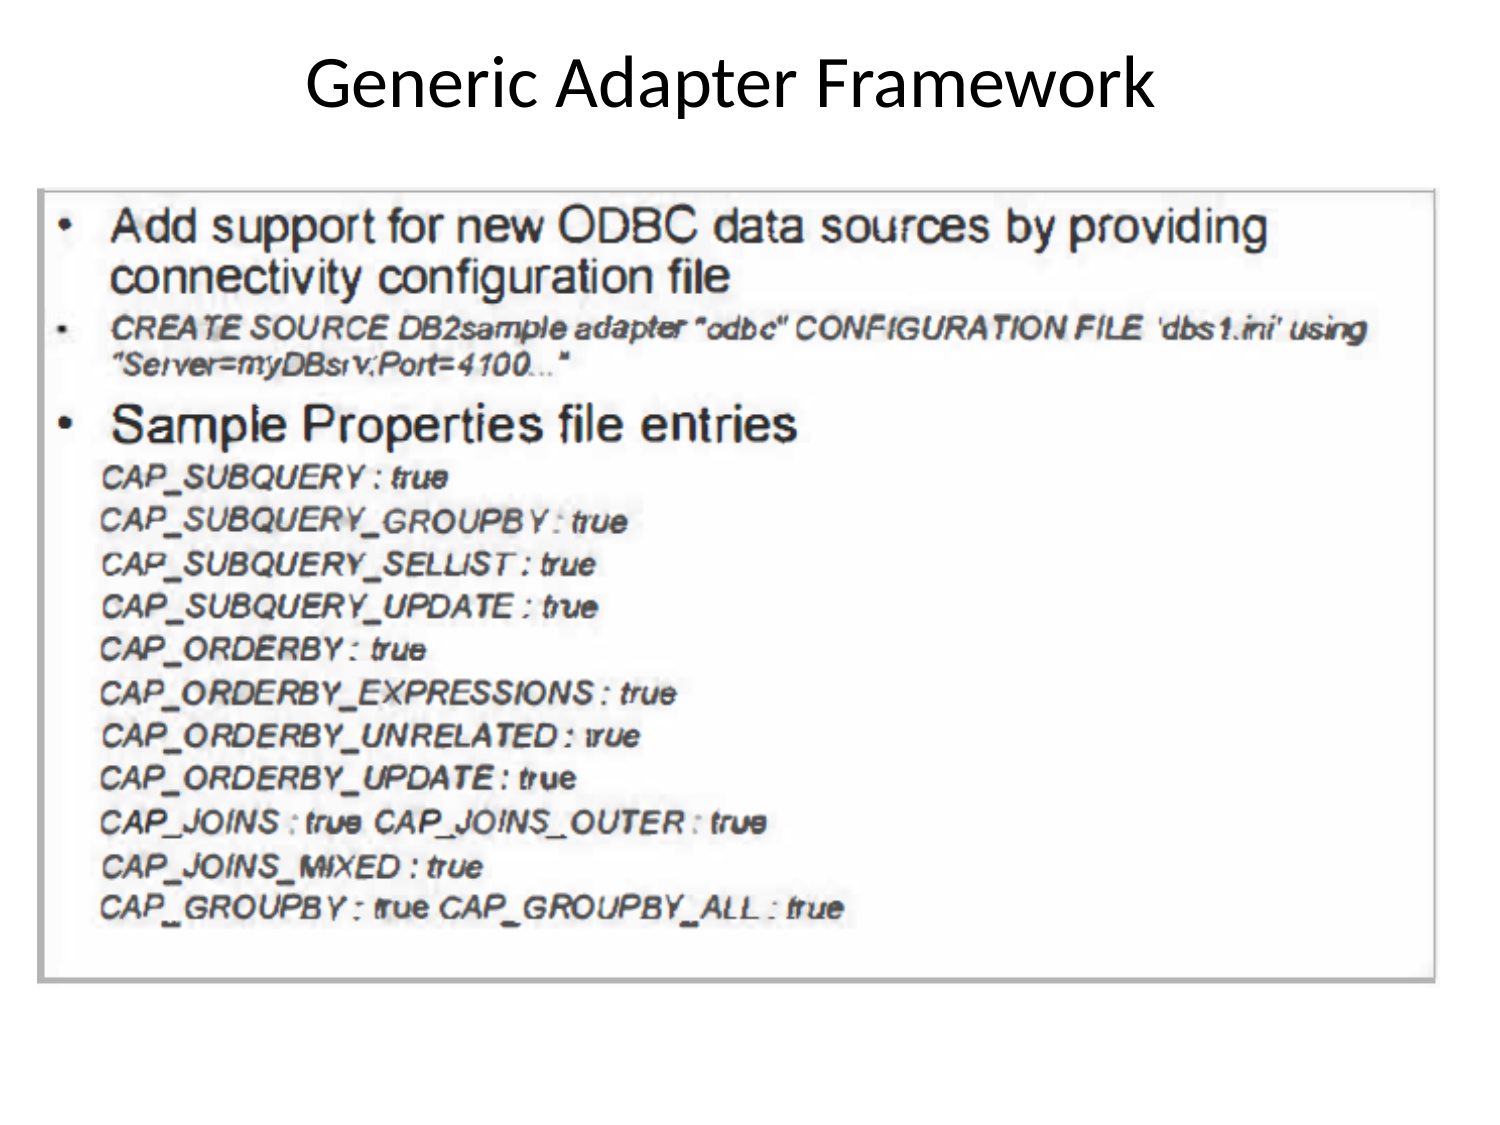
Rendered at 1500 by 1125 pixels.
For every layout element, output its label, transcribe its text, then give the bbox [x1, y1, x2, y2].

title Generic Adapter Framework [75, 24, 1388, 130]
picture [37, 187, 1441, 988]
